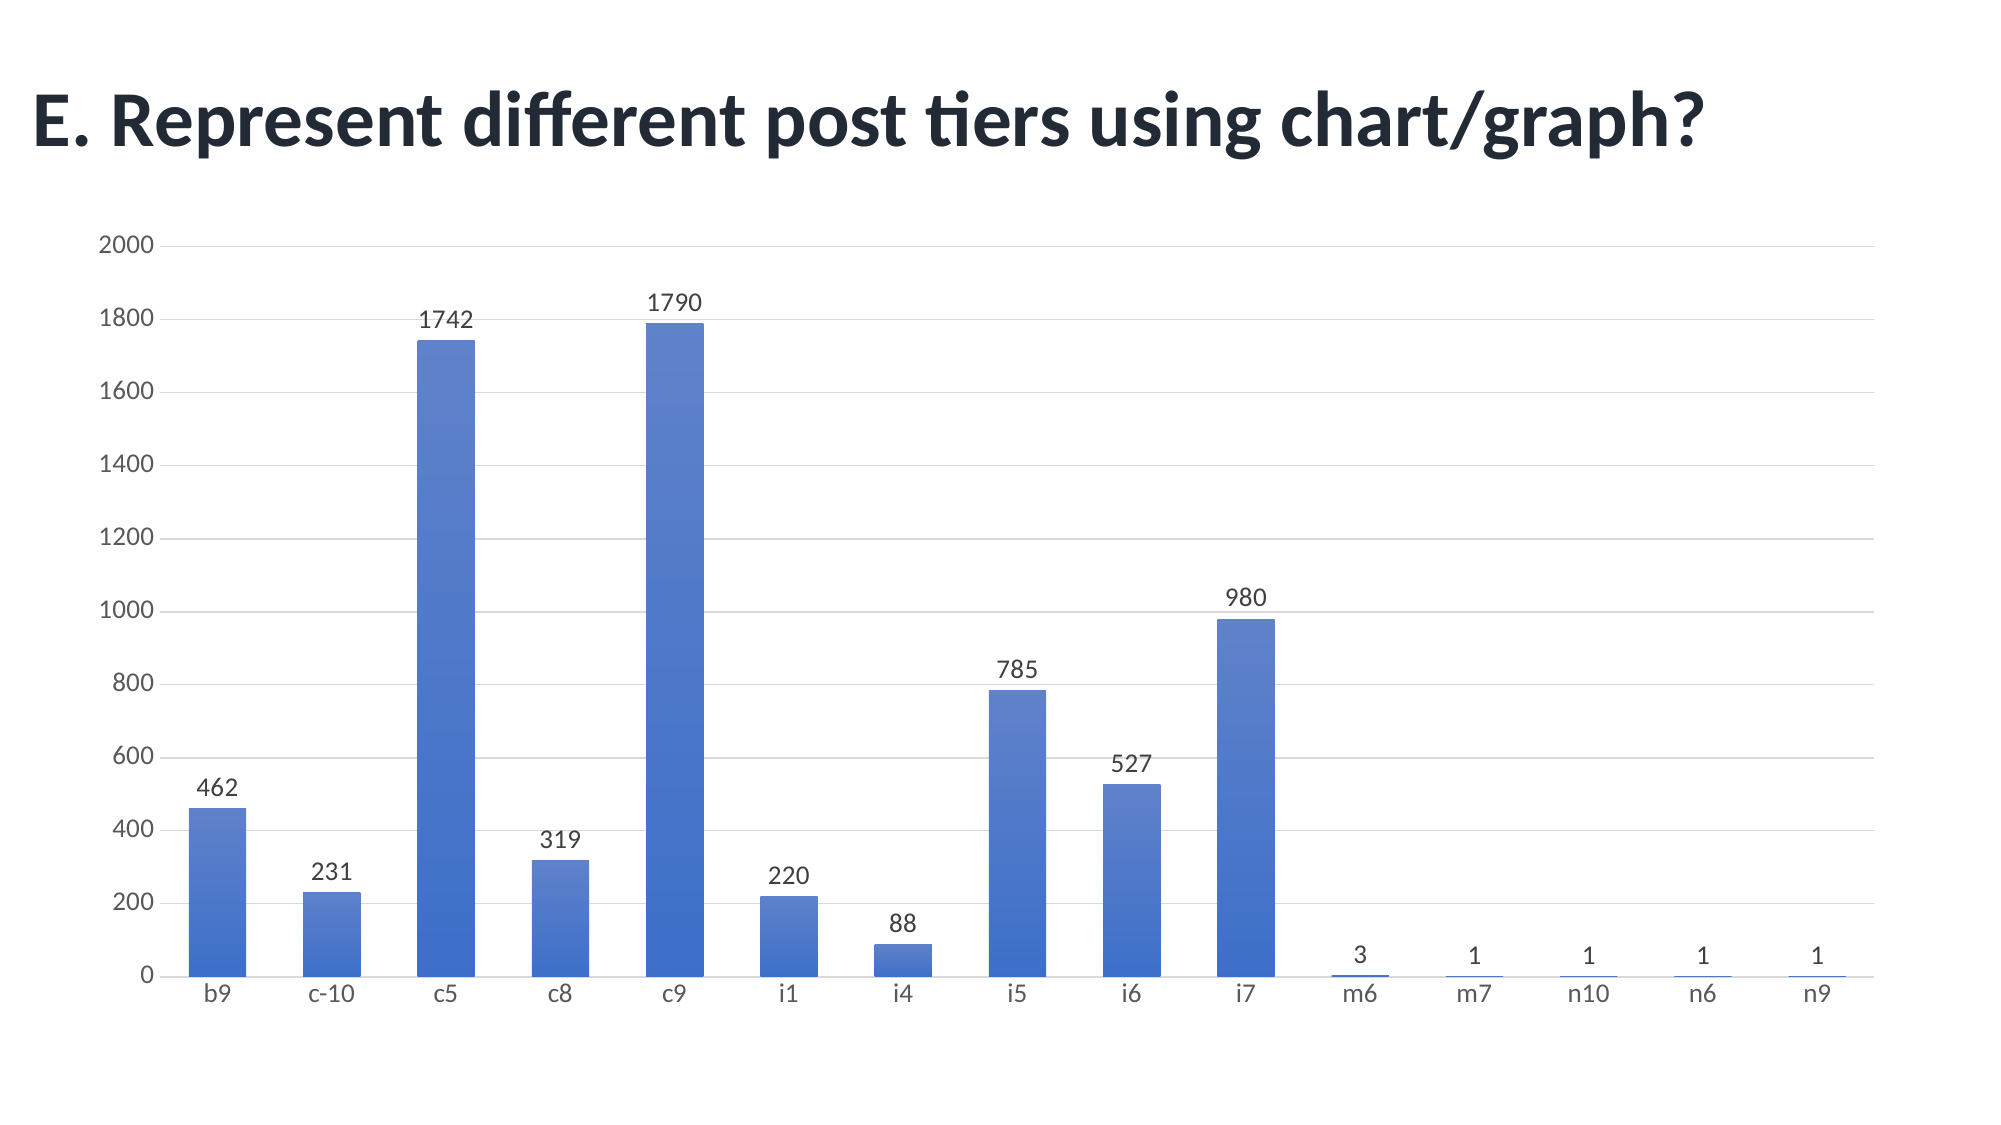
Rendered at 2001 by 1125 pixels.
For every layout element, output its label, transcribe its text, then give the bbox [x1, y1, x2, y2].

chart [61, 217, 1912, 1026]
title E. Represent different post tiers using chart/graph? [0, 11, 1851, 230]
